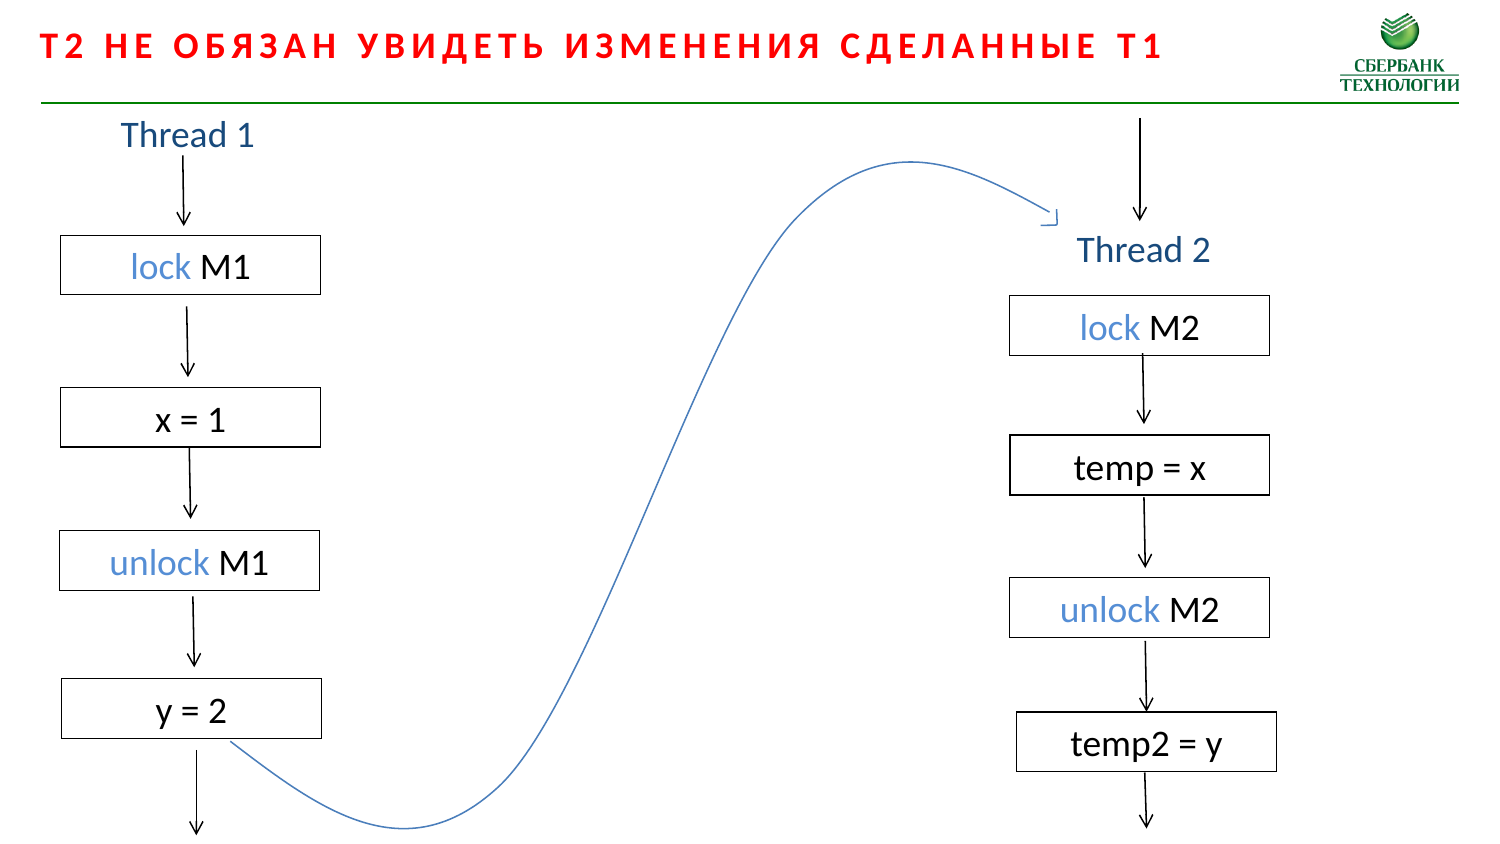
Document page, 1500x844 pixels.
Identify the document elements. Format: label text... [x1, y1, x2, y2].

text_box Thread 2 [1037, 217, 1251, 278]
text_box temp2 = y [1016, 711, 1277, 772]
text_box unlock M1 [59, 530, 320, 591]
text_box x = 1 [60, 387, 321, 447]
text_box [1040, 209, 1058, 227]
text_box temp = x [1009, 435, 1270, 495]
picture [1340, 13, 1459, 91]
text_box y = 2 [61, 678, 322, 739]
text_box lock M1 [60, 235, 321, 295]
text_box Thread 1 [81, 102, 295, 162]
text_box unlock M2 [1009, 577, 1270, 638]
list T2 не обязан увидеть изменения сделанные T1 [39, 13, 1270, 67]
text_box [229, 161, 1050, 830]
text_box lock M2 [1009, 295, 1270, 356]
